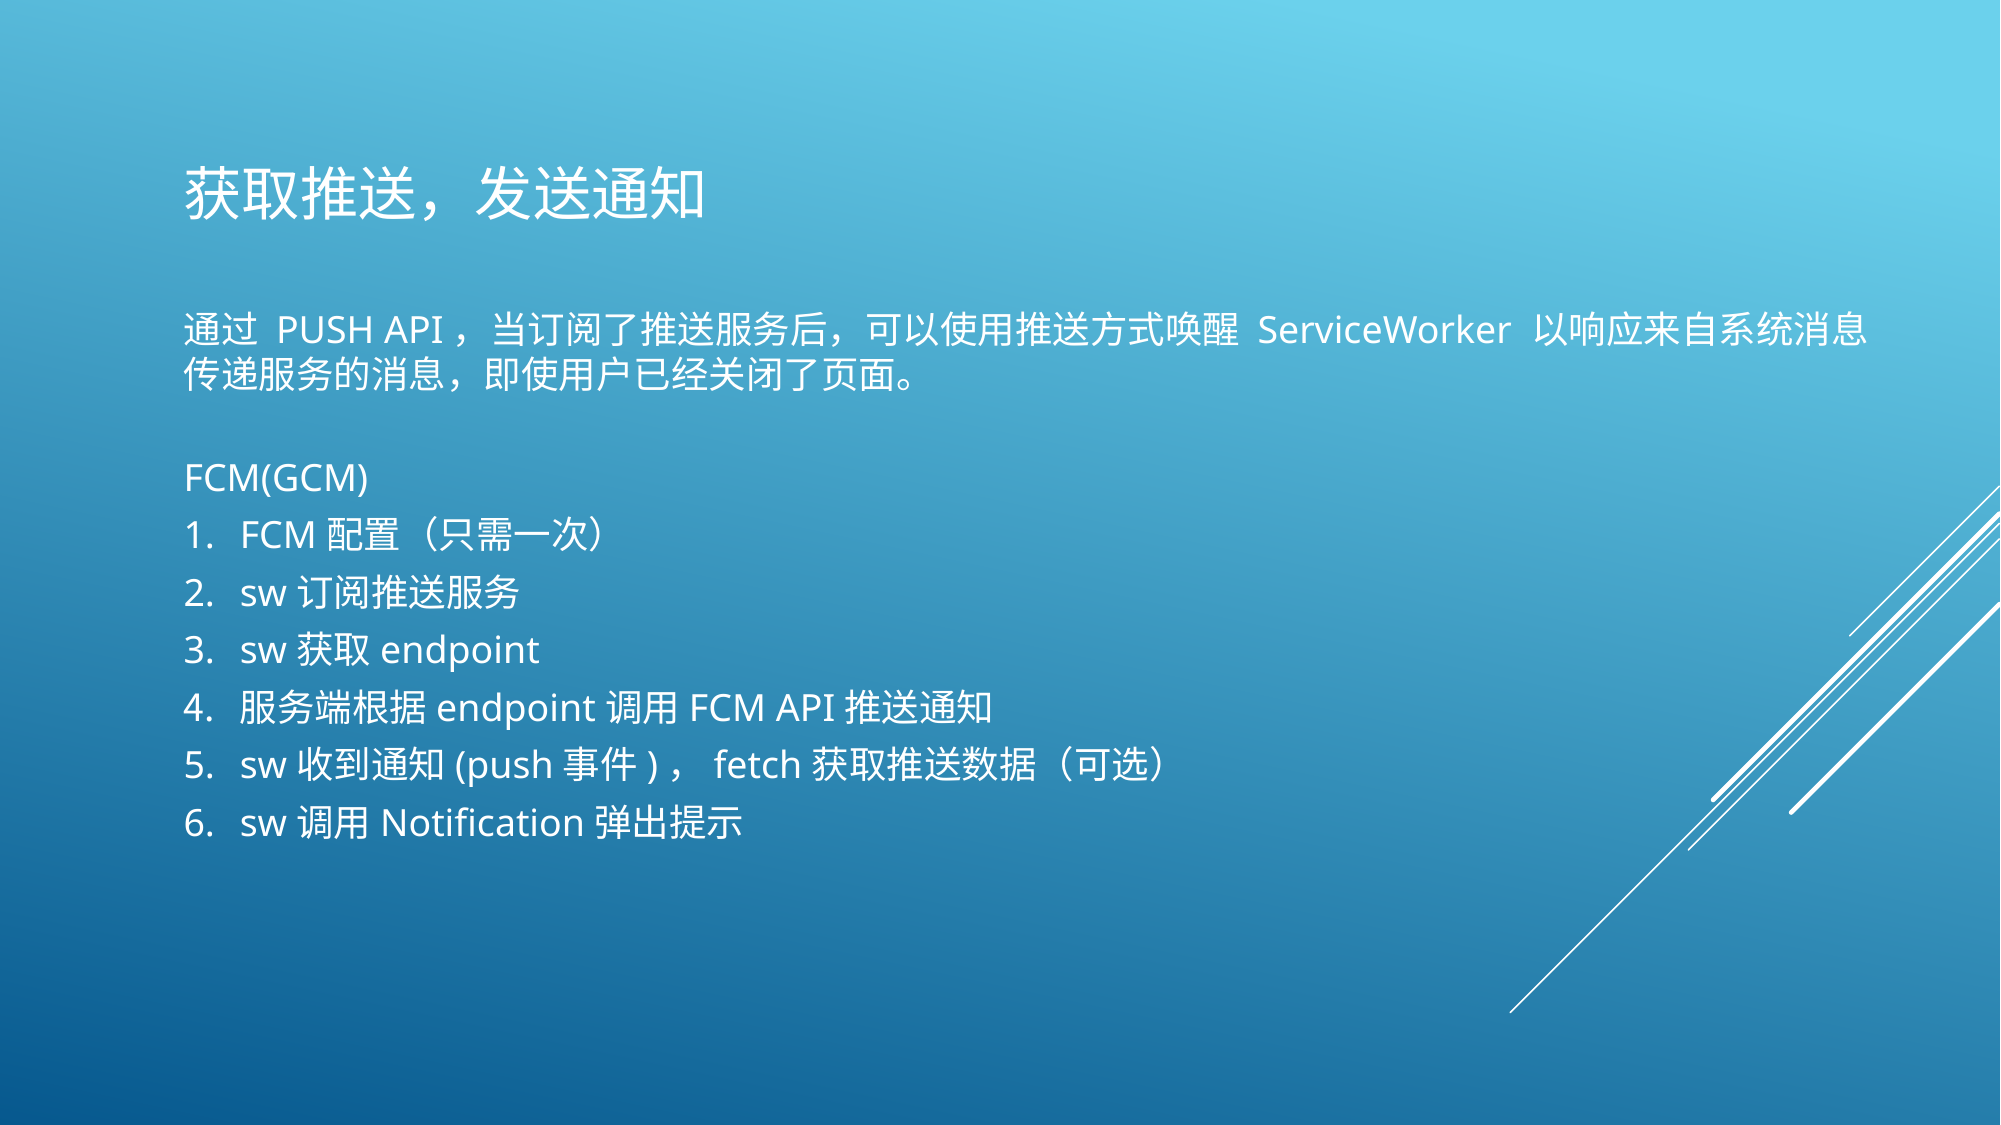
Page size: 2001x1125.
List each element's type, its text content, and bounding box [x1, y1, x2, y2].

text_box 通过 PUSH API，当订阅了推送服务后，可以使用推送方式唤醒 ServiceWorker 以响应来自系统消息传递服务的消息，即使用户已经关闭了页面。 FCM(GCM) FCM配置（只需一次） sw订阅推送服务 sw获取endpoint 服务端根据endpoint调用FCM API推送通知 sw收到通知(push事件)，fetch获取推送数据（可选） sw调用Notification弹出提示 [168, 298, 1901, 852]
text_box 获取推送，发送通知 [168, 149, 1871, 298]
